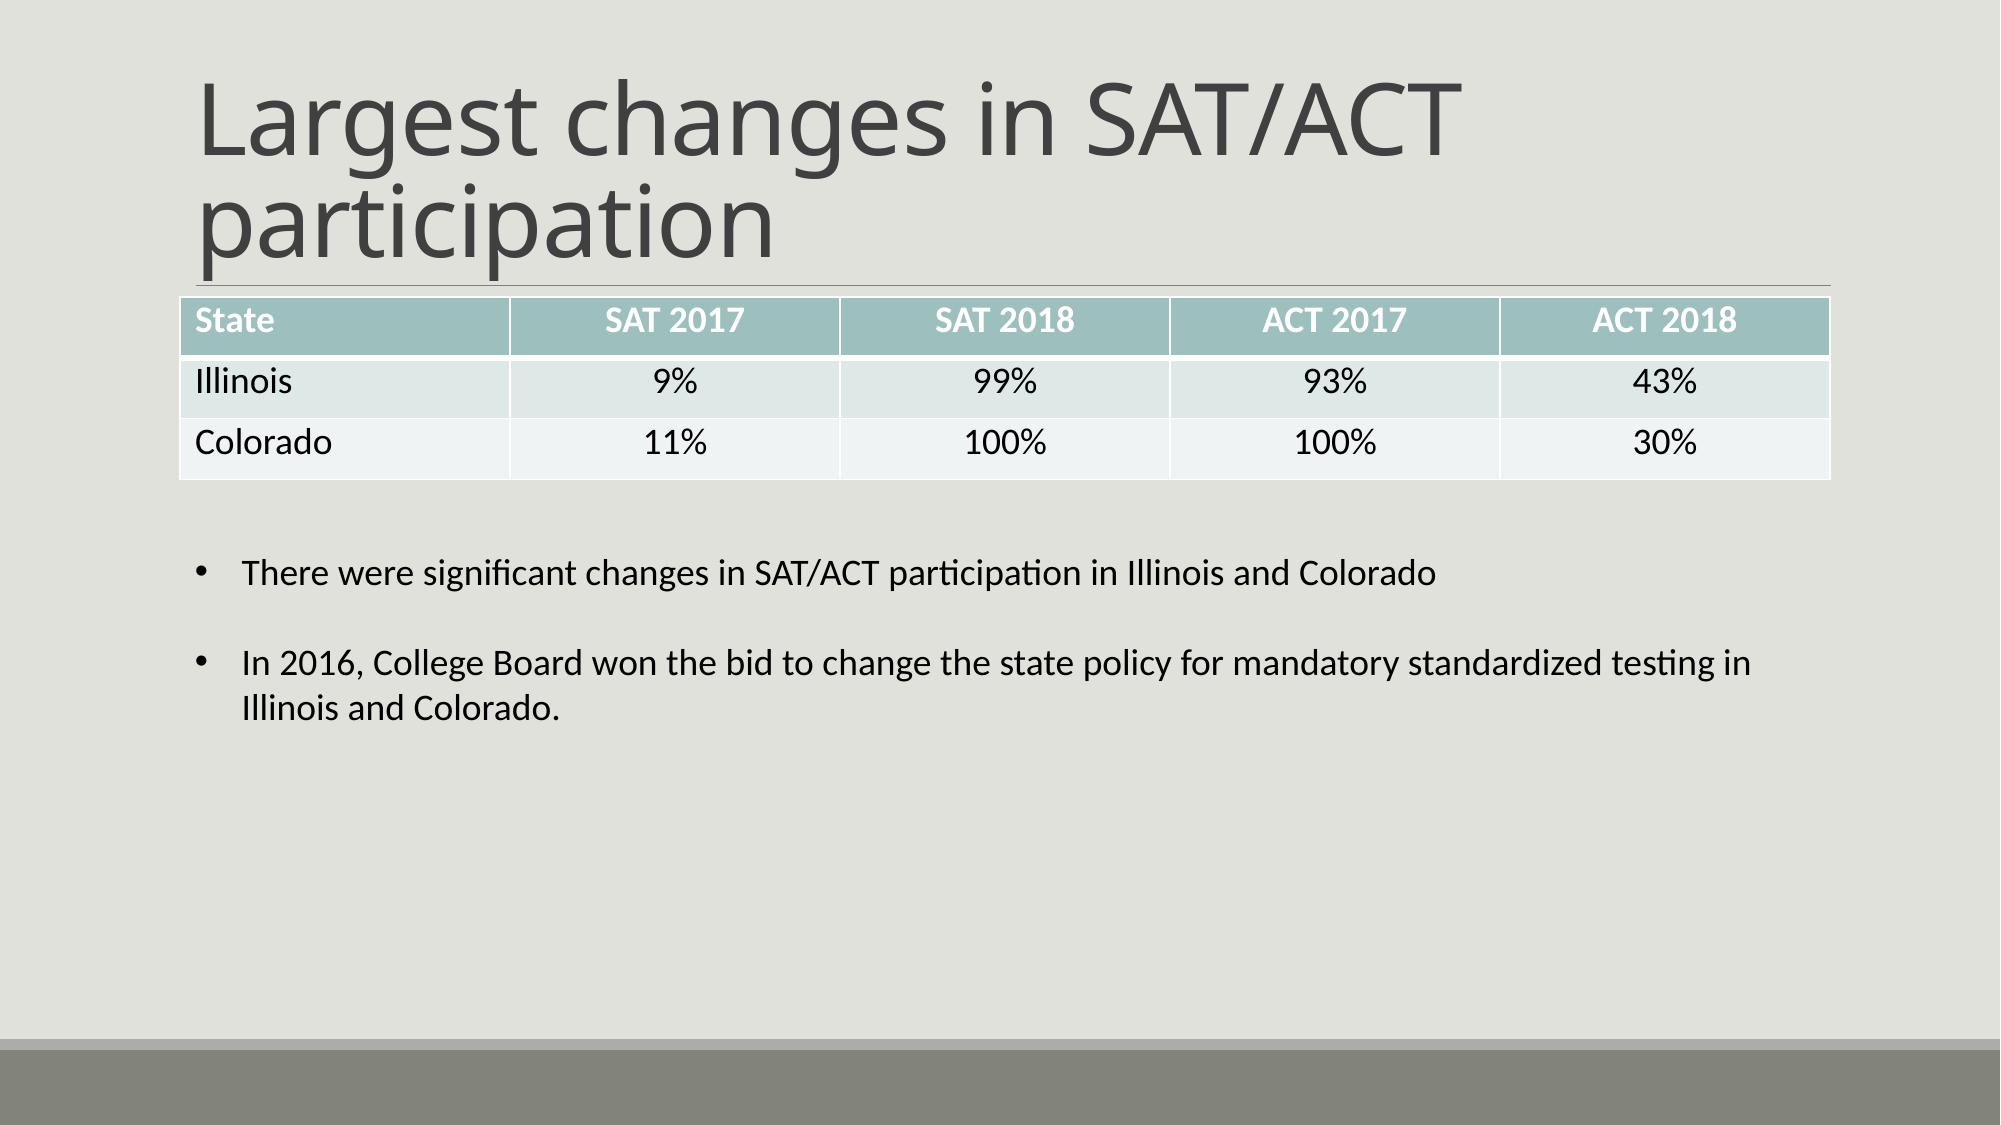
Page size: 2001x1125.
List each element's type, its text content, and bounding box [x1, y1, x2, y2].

table_header ACT 2017 [1171, 298, 1499, 355]
text_box There were significant changes in SAT/ACT participation in Illinois and Colorado In 2016, College Board won the bid to change the state policy for mandatory standardized testing in Illinois and Colorado. [179, 540, 1830, 736]
table_header ACT 2018 [1501, 298, 1829, 355]
table_cell Colorado [181, 419, 509, 479]
table_cell 100% [1171, 419, 1499, 479]
table_cell 43% [1501, 361, 1829, 418]
table_header SAT 2018 [841, 298, 1169, 355]
table_cell 100% [841, 419, 1169, 479]
table_cell 30% [1501, 419, 1829, 479]
table_cell 93% [1171, 361, 1499, 418]
table_cell 9% [511, 361, 839, 418]
table_header State [181, 298, 509, 355]
table_cell 11% [511, 419, 839, 479]
title Largest changes in SAT/ACT participation [180, 47, 1830, 285]
table_header SAT 2017 [511, 298, 839, 355]
table_cell Illinois [181, 361, 509, 418]
table_cell 99% [841, 361, 1169, 418]
